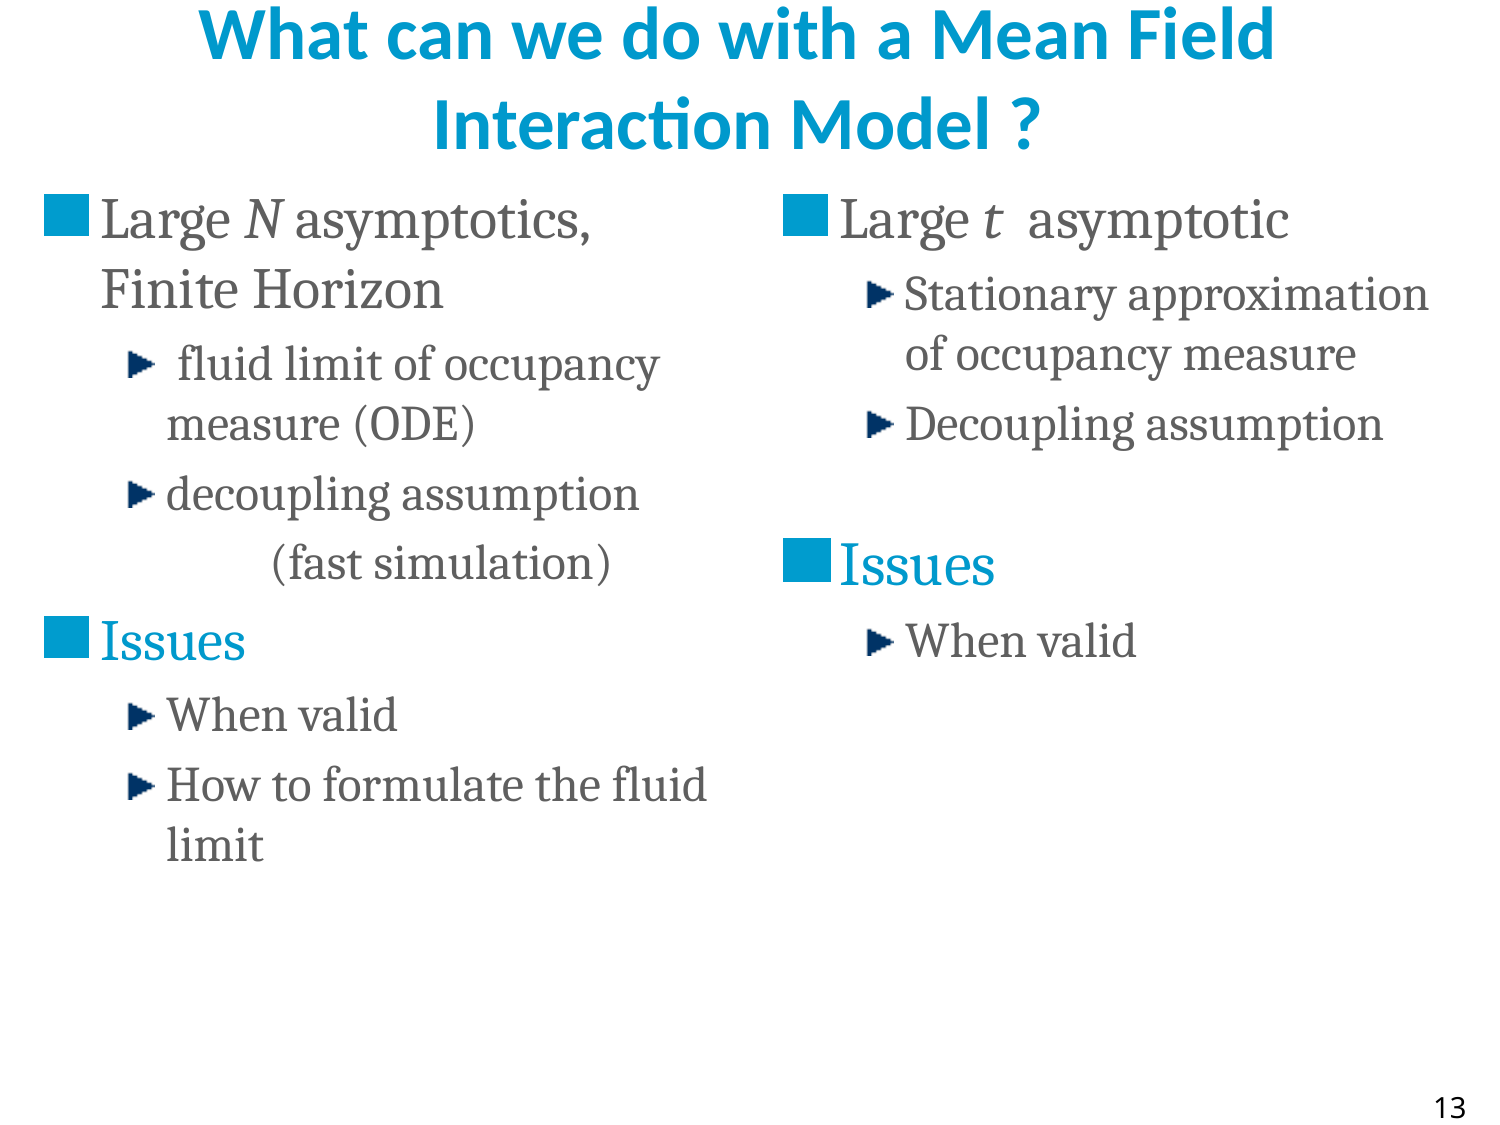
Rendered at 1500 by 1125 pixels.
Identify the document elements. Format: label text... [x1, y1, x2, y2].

picture [858, 272, 894, 308]
list Large t asymptotic Stationary approximation of occupancy measure Decoupling assumption Issues When valid [767, 172, 1483, 1107]
picture [119, 342, 155, 378]
picture [119, 472, 155, 508]
picture [858, 620, 894, 656]
title What can we do with a Mean Field Interaction Model ? [17, 0, 1460, 150]
list Large N asymptotics, Finite Horizon fluid limit of occupancy measure (ODE) decoupling assumption (fast simulation) Issues When valid How to formulate the fluid limit [29, 172, 744, 1107]
picture [119, 694, 155, 730]
picture [119, 764, 155, 800]
footer 13 [1399, 1082, 1500, 1125]
picture [858, 402, 894, 438]
